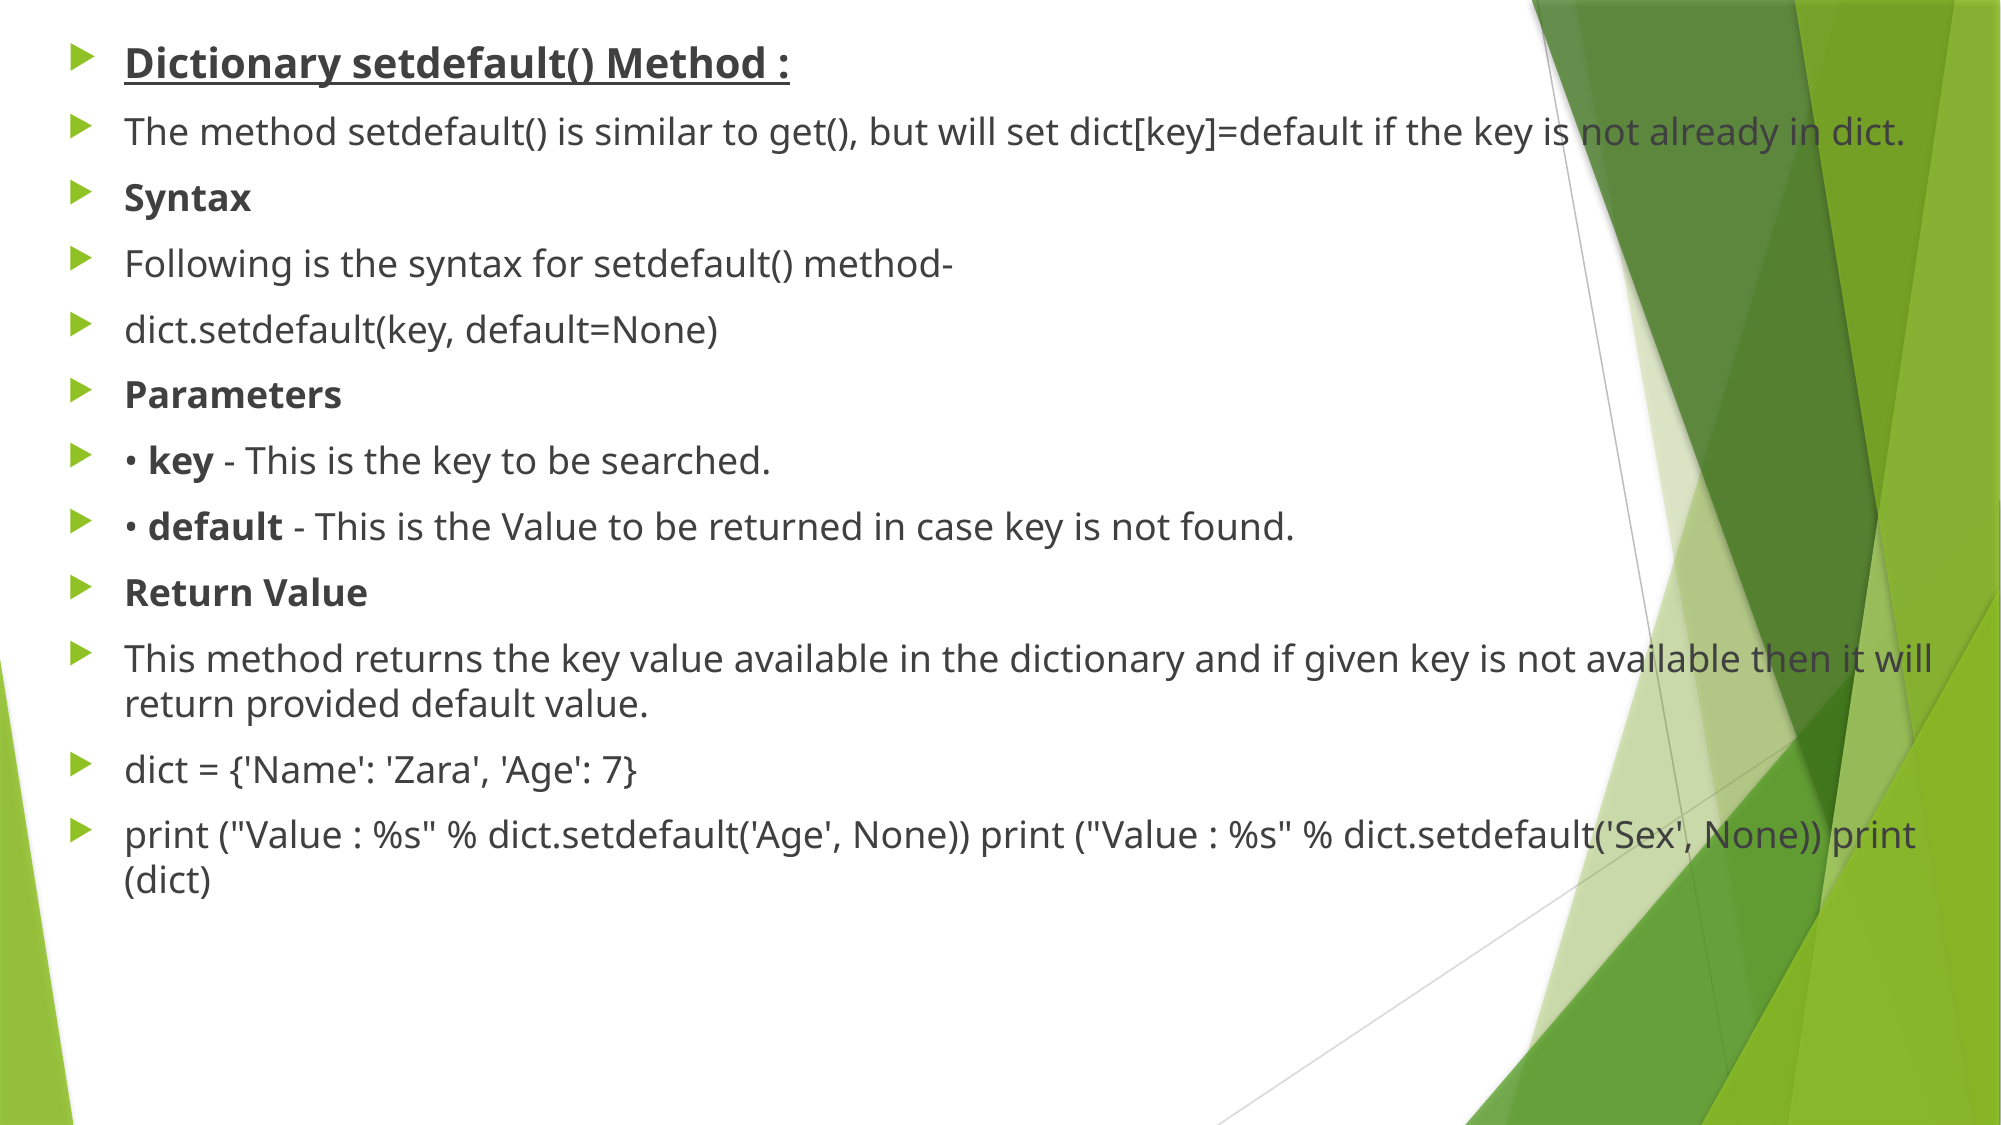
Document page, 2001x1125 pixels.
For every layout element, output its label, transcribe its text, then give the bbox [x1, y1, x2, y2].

list Dictionary setdefault() Method : The method setdefault() is similar to get(), but will set dict[key]=default if the key is not already in dict. Syntax Following is the syntax for setdefault() method- dict.setdefault(key, default=None) Parameters • key - This is the key to be searched. • default - This is the Value to be returned in case key is not found. Return Value This method returns the key value available in the dictionary and if given key is not available then it will return provided default value. dict = {'Name': 'Zara', 'Age': 7} print ("Value : %s" % dict.setdefault('Age', None)) print ("Value : %s" % dict.setdefault('Sex', None)) print (dict) [52, 29, 1961, 1103]
